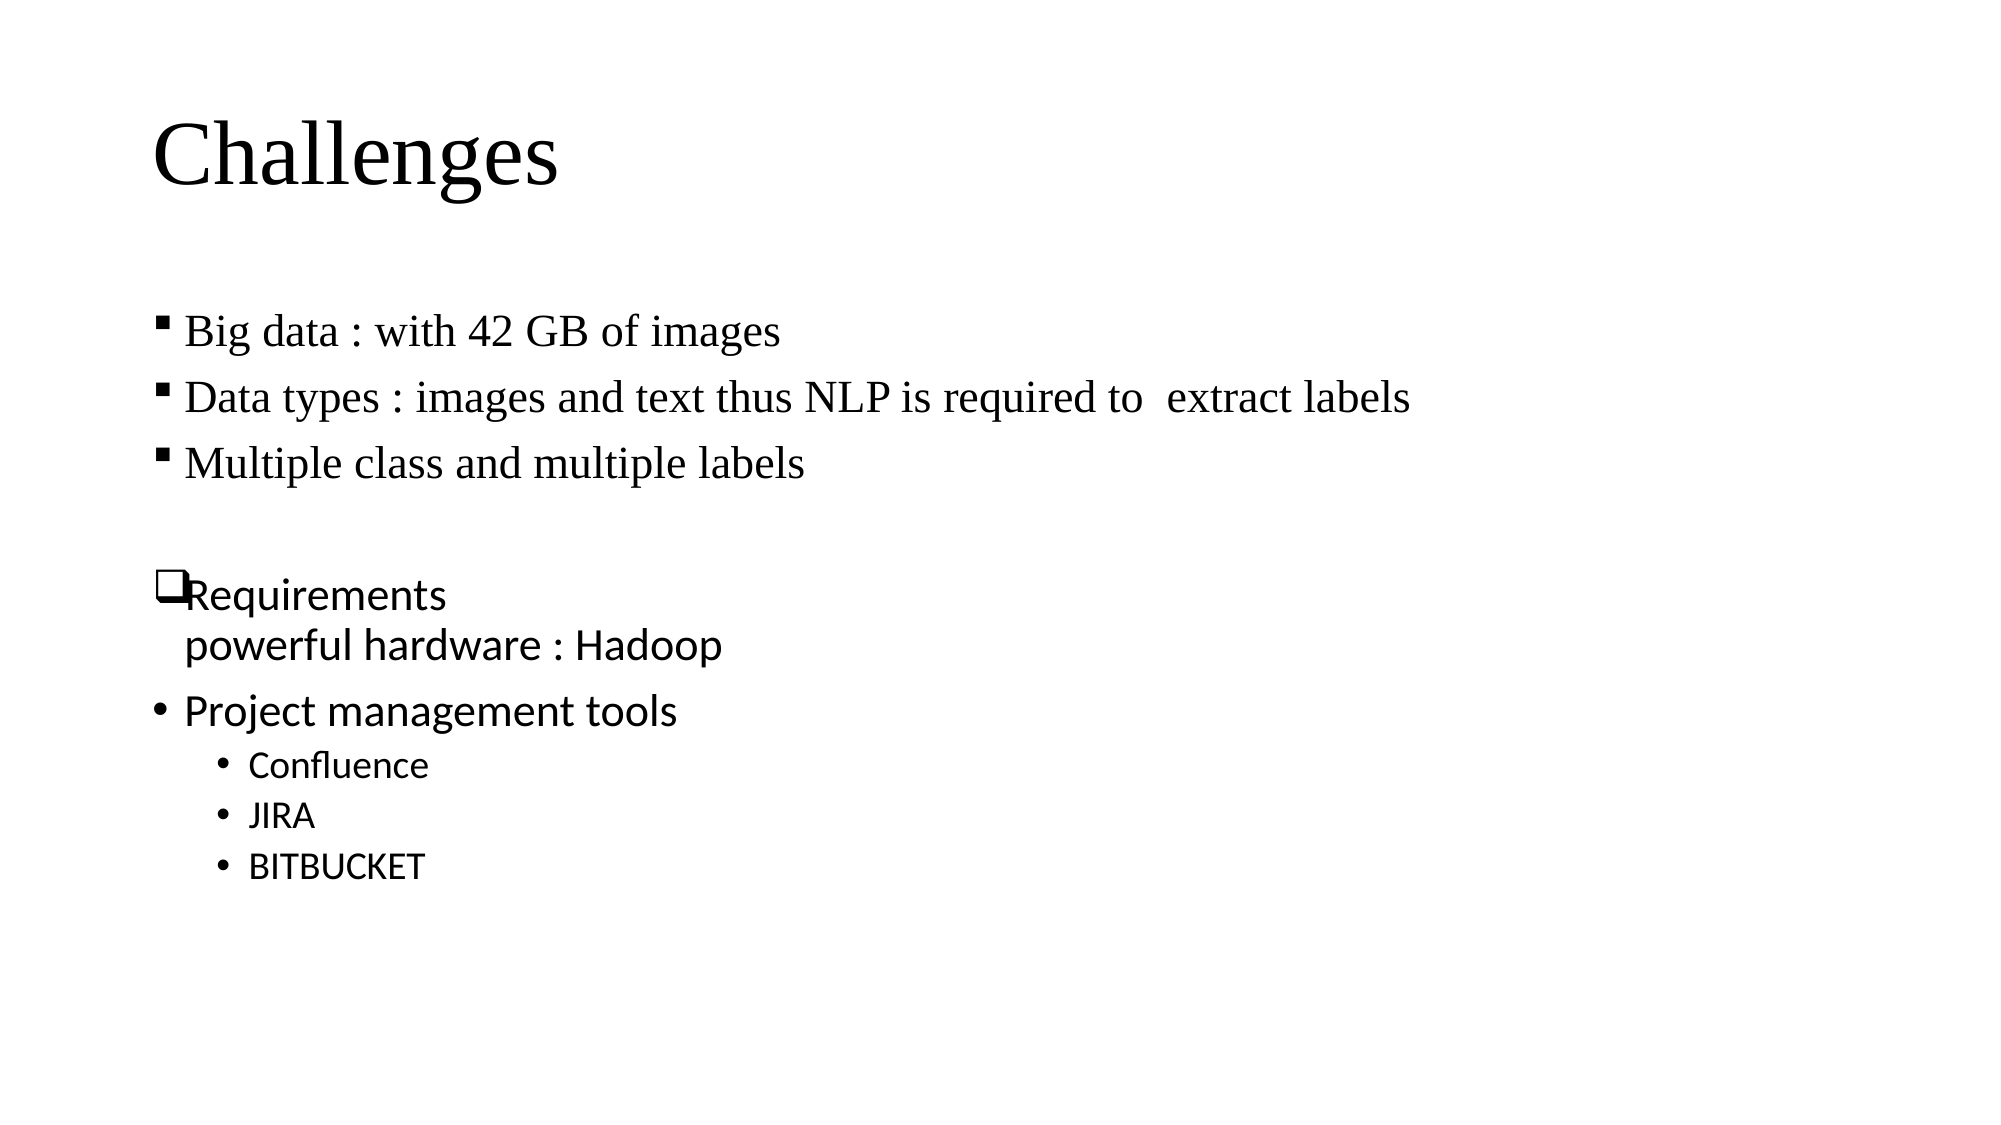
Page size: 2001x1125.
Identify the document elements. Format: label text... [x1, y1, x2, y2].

title Challenges [137, 59, 1863, 249]
list Big data : with 42 GB of images Data types : images and text thus NLP is required to extract labels Multiple class and multiple labels Requirements powerful hardware : Hadoop Project management tools Confluence JIRA BITBUCKET [137, 299, 1863, 903]
